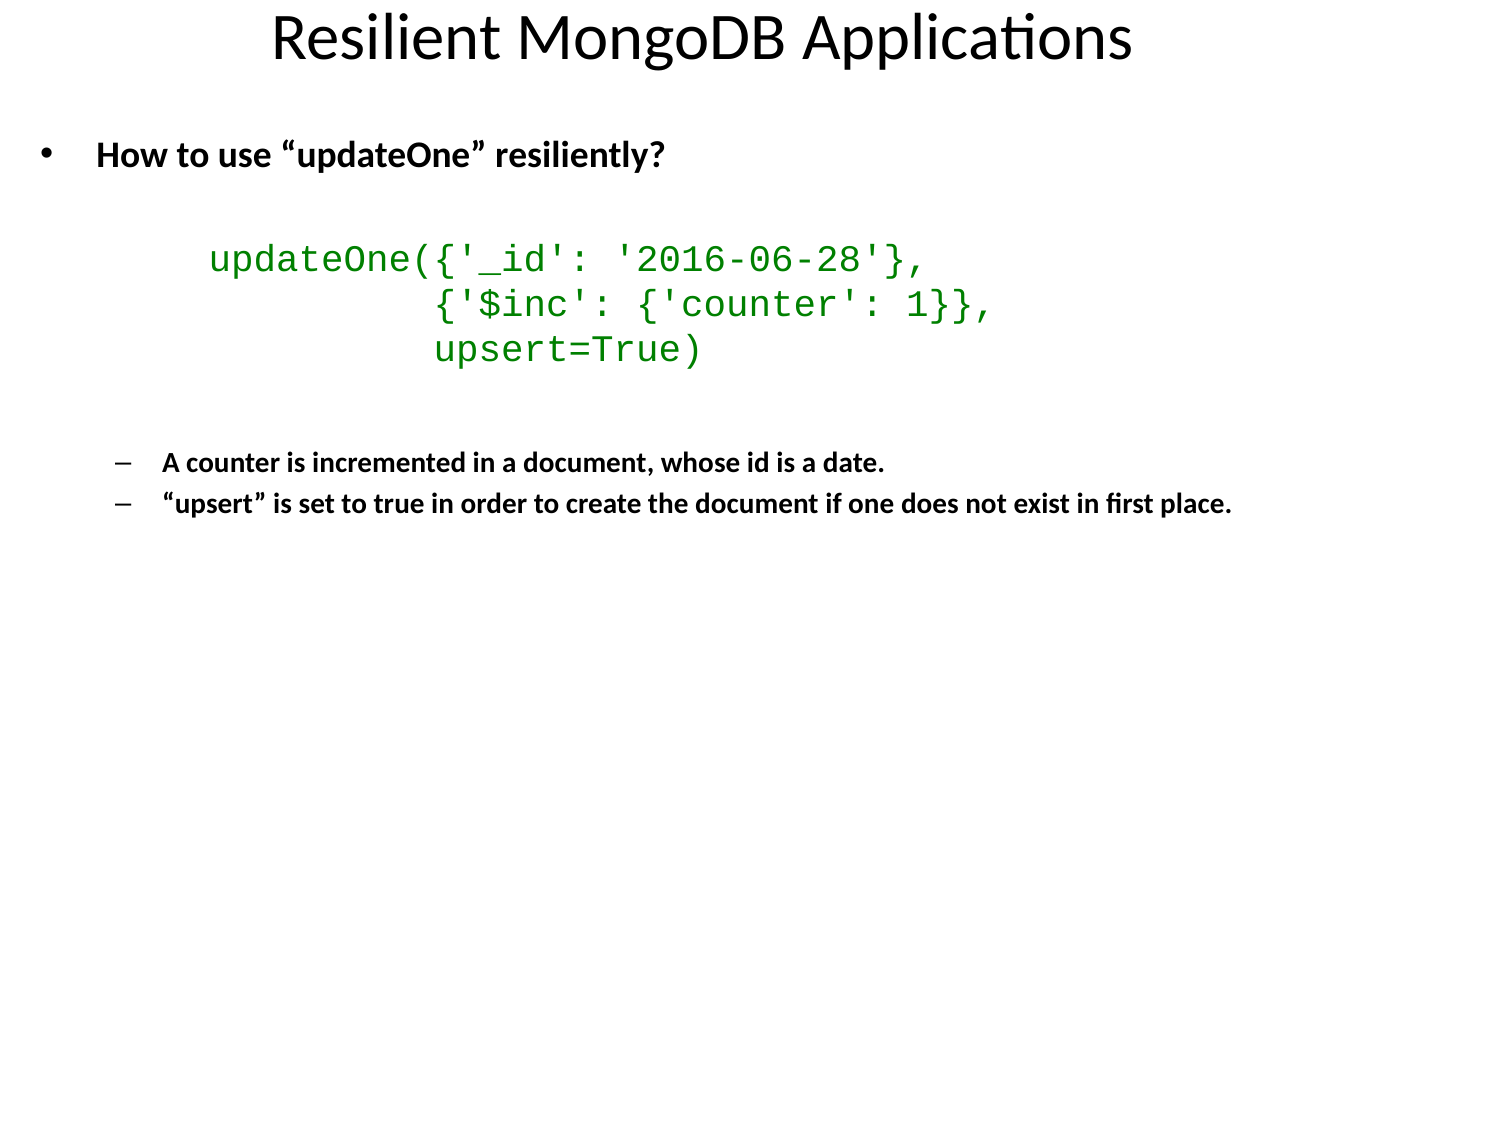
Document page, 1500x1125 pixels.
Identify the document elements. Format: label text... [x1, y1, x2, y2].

title Resilient MongoDB Applications [146, 0, 1259, 70]
list How to use “updateOne” resiliently? A counter is incremented in a document, whose id is a date. “upsert” is set to true in order to create the document if one does not exist in first place. [25, 70, 1473, 938]
text_box updateOne({'_id': '2016-06-28'}, {'$inc': {'counter': 1}}, upsert=True) [193, 226, 1157, 376]
